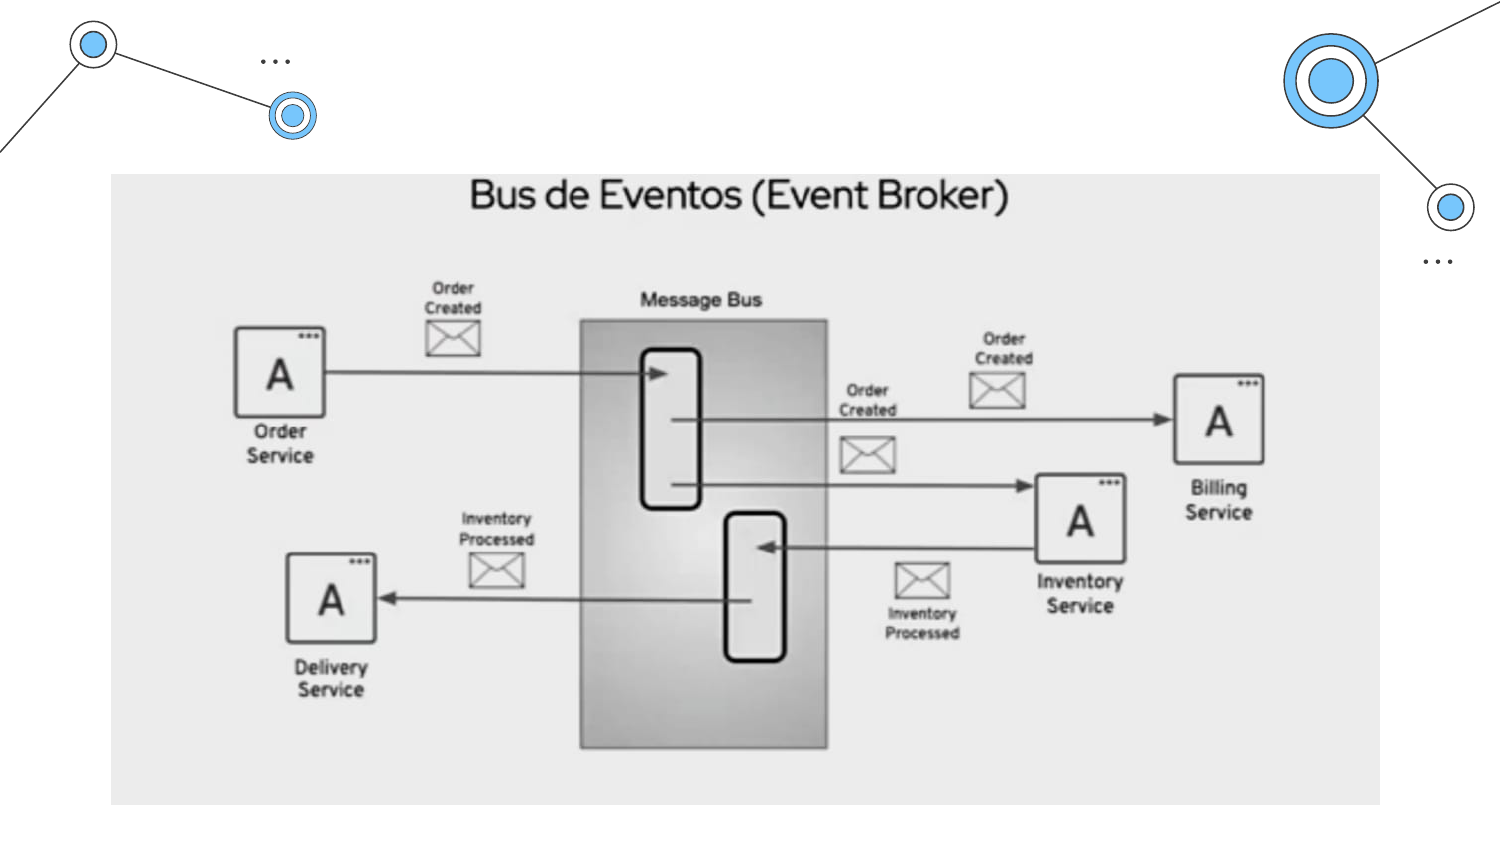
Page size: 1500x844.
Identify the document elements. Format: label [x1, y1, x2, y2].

picture [111, 174, 1380, 805]
